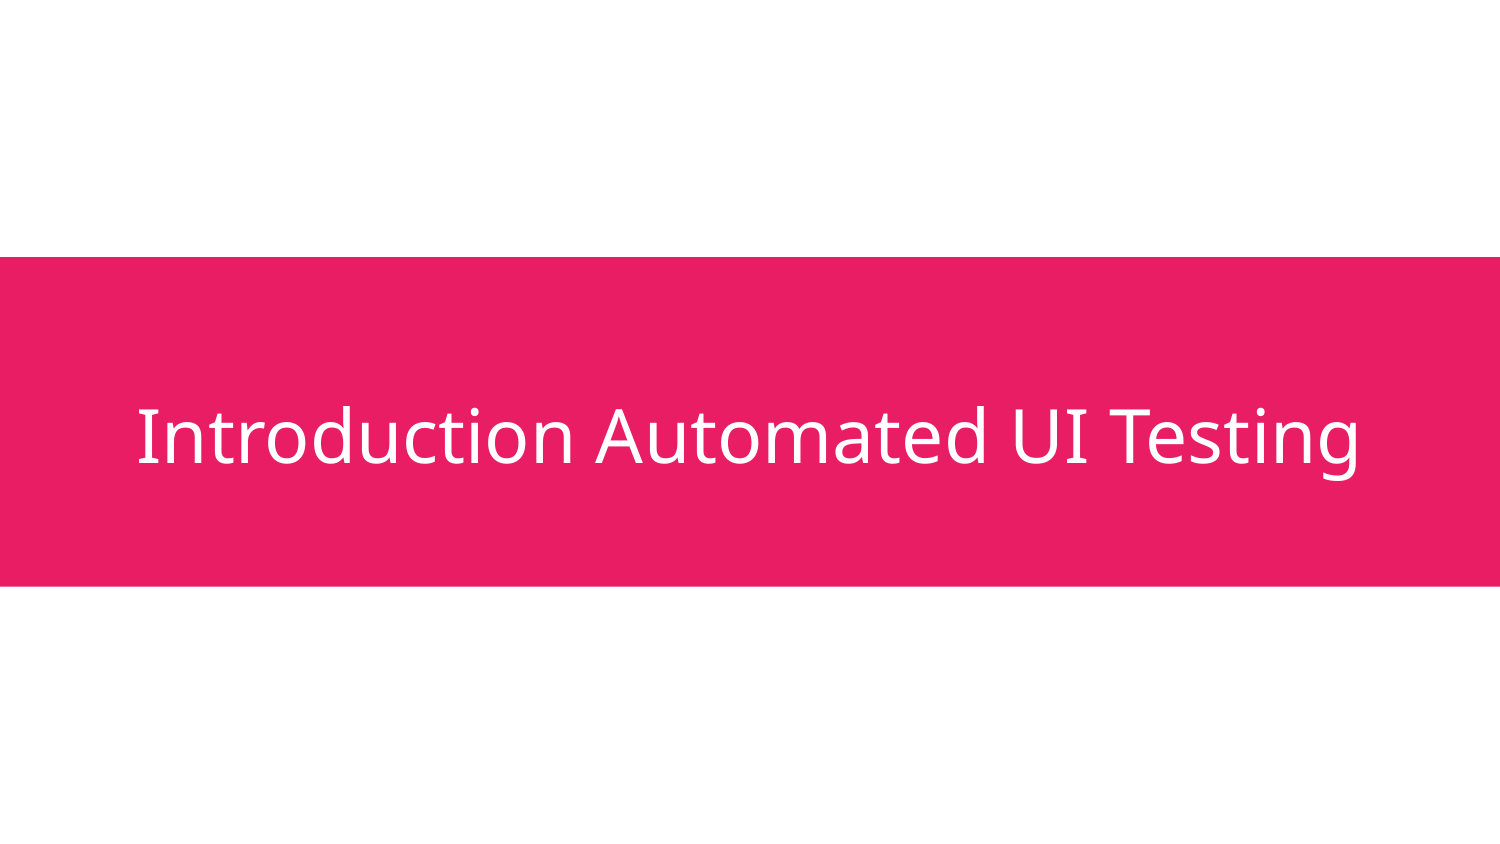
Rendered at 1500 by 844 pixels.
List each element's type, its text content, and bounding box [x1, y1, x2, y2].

title Introduction Automated UI Testing [70, 309, 1430, 559]
